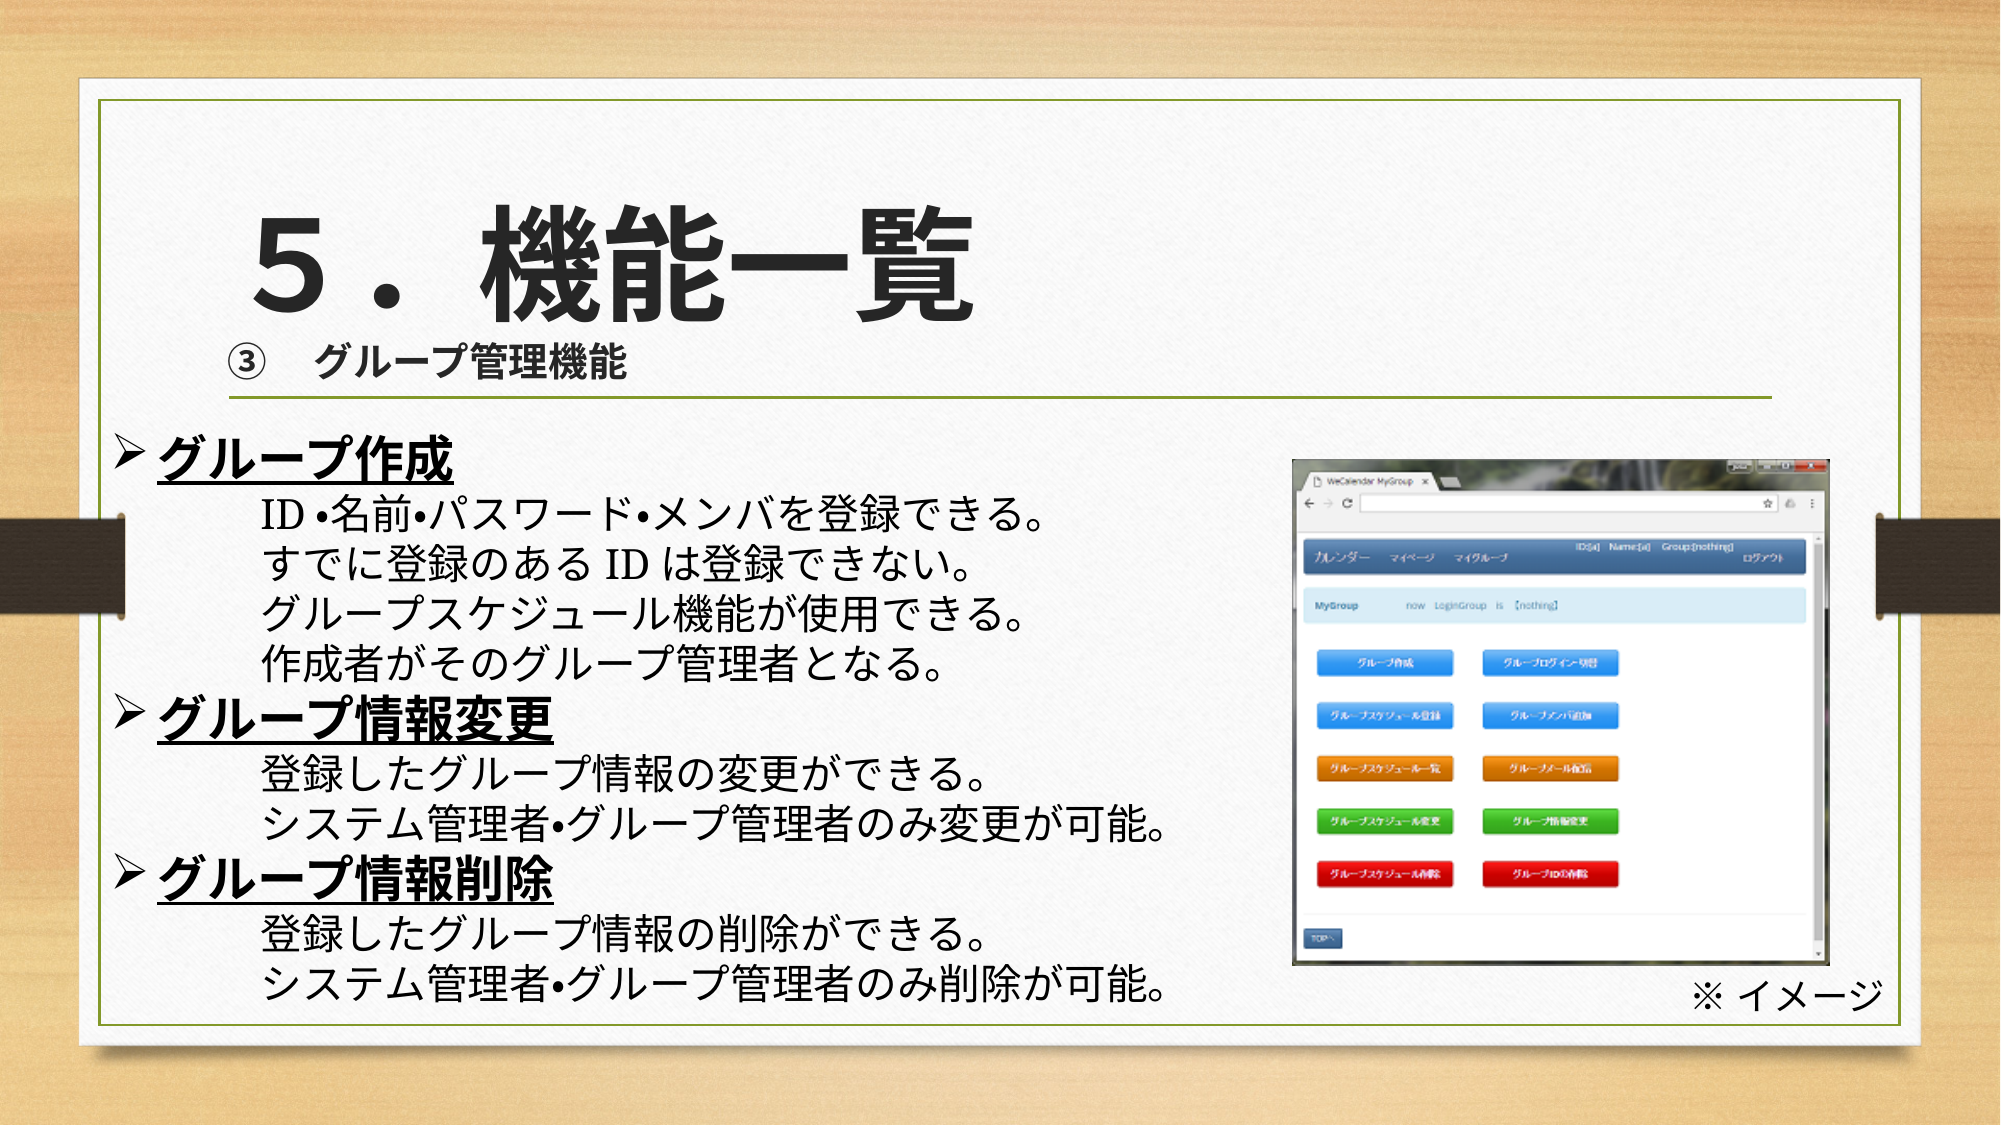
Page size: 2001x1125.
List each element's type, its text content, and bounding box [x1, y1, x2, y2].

text_box グループ作成 ID・名前・パスワード・メンバを登録できる。 すでに登録のあるIDは登録できない。 グループスケジュール機能が使用できる。 作成者がそのグループ管理者となる。 グループ情報変更 登録したグループ情報の変更ができる。 システム管理者・グループ管理者のみ変更が可能。 グループ情報削除 登録したグループ情報の削除ができる。 システム管理者・グループ管理者のみ削除が可能。 [95, 420, 1205, 1066]
list ③ グループ管理機能 [212, 329, 726, 420]
picture [0, 0, 2001, 1125]
text_box ※イメージ [1674, 965, 1901, 1026]
text_box ５．機能一覧 [212, 208, 1087, 314]
